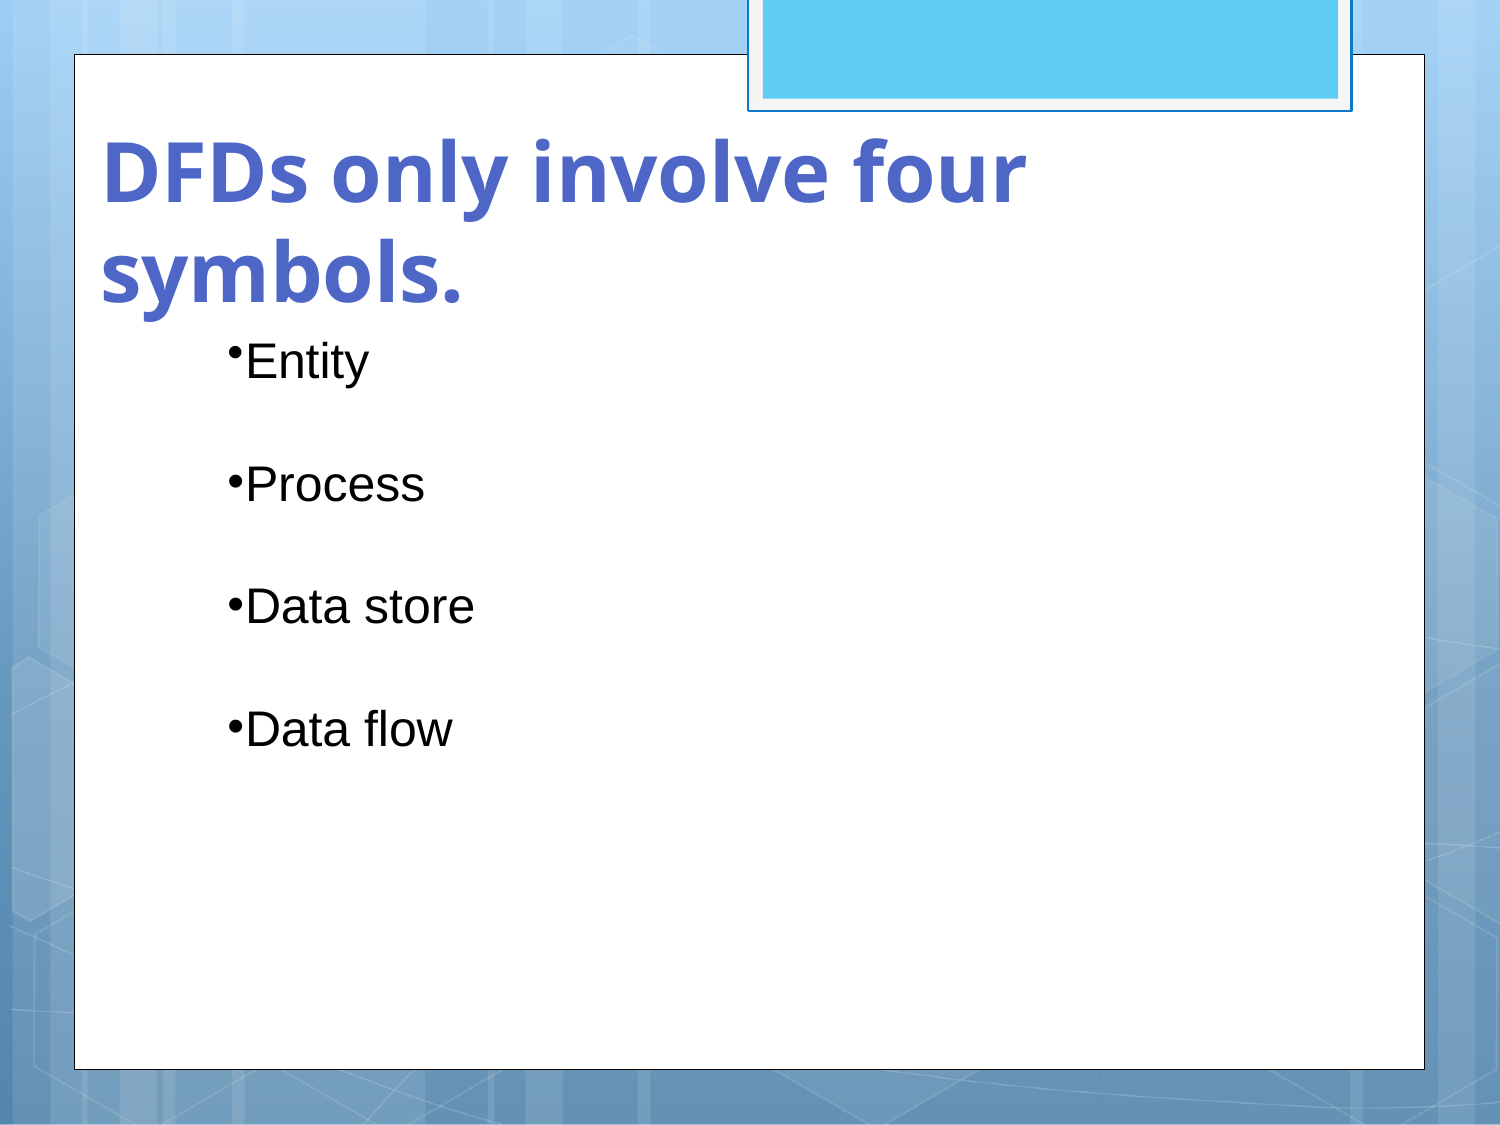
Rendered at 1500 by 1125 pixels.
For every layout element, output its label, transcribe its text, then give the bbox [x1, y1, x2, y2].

title DFDs only involve four symbols. [98, 116, 1357, 319]
picture [0, 0, 1500, 1125]
text_box Entity Process Data store Data flow [225, 326, 478, 757]
